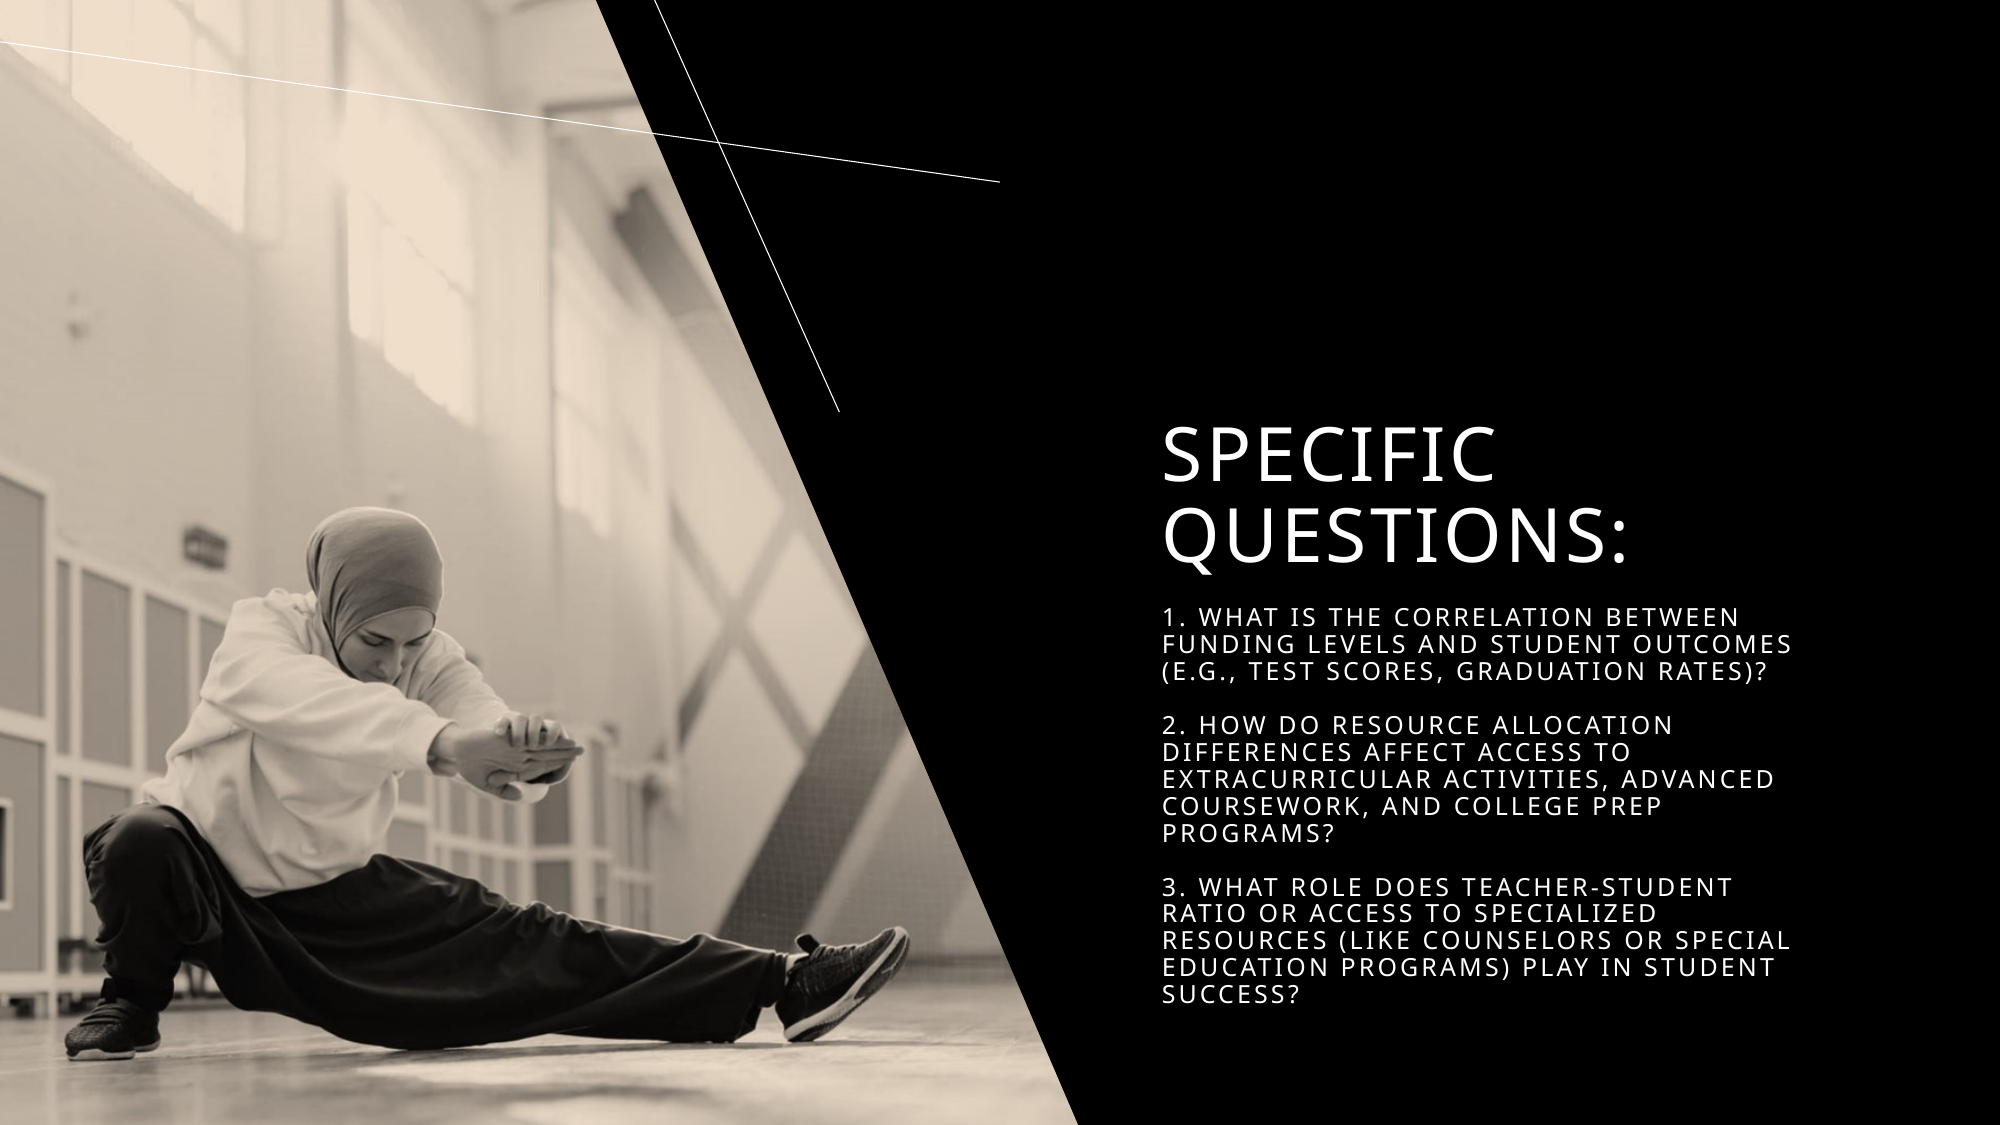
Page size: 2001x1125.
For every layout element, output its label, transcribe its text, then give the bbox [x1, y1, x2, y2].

picture [0, 0, 1079, 1125]
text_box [0, 41, 1000, 183]
title Specific Questions: 1. What is the correlation between funding levels and student outcomes (e.g., test scores, graduation rates)? 2. How do resource allocation differences affect access to extracurricular activities, advanced coursework, and college prep programs? 3. What role does teacher-student ratio or access to specialized resources (like counselors or special education programs) play in student success? [1146, 80, 1833, 1017]
